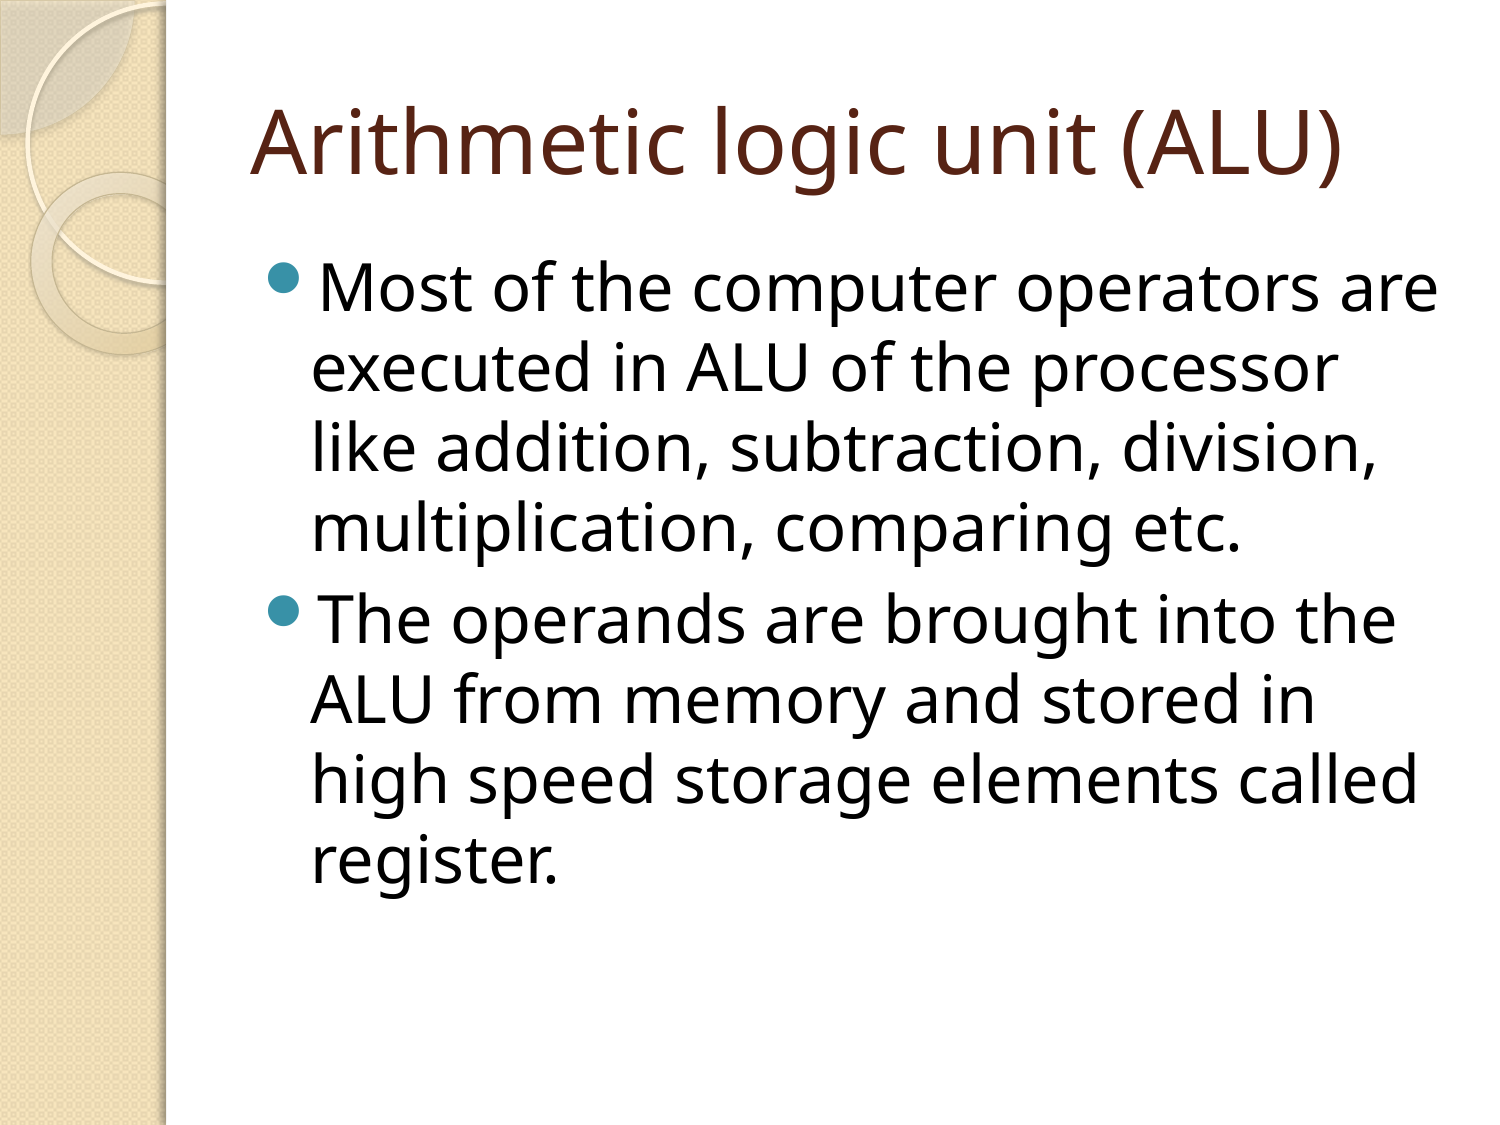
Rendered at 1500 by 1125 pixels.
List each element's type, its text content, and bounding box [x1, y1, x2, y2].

list Most of the computer operators are executed in ALU of the processor like addition, subtraction, division, multiplication, comparing etc. The operands are brought into the ALU from memory and stored in high speed storage elements called register. [235, 237, 1466, 1025]
title Arithmetic logic unit (ALU) [235, 45, 1466, 233]
